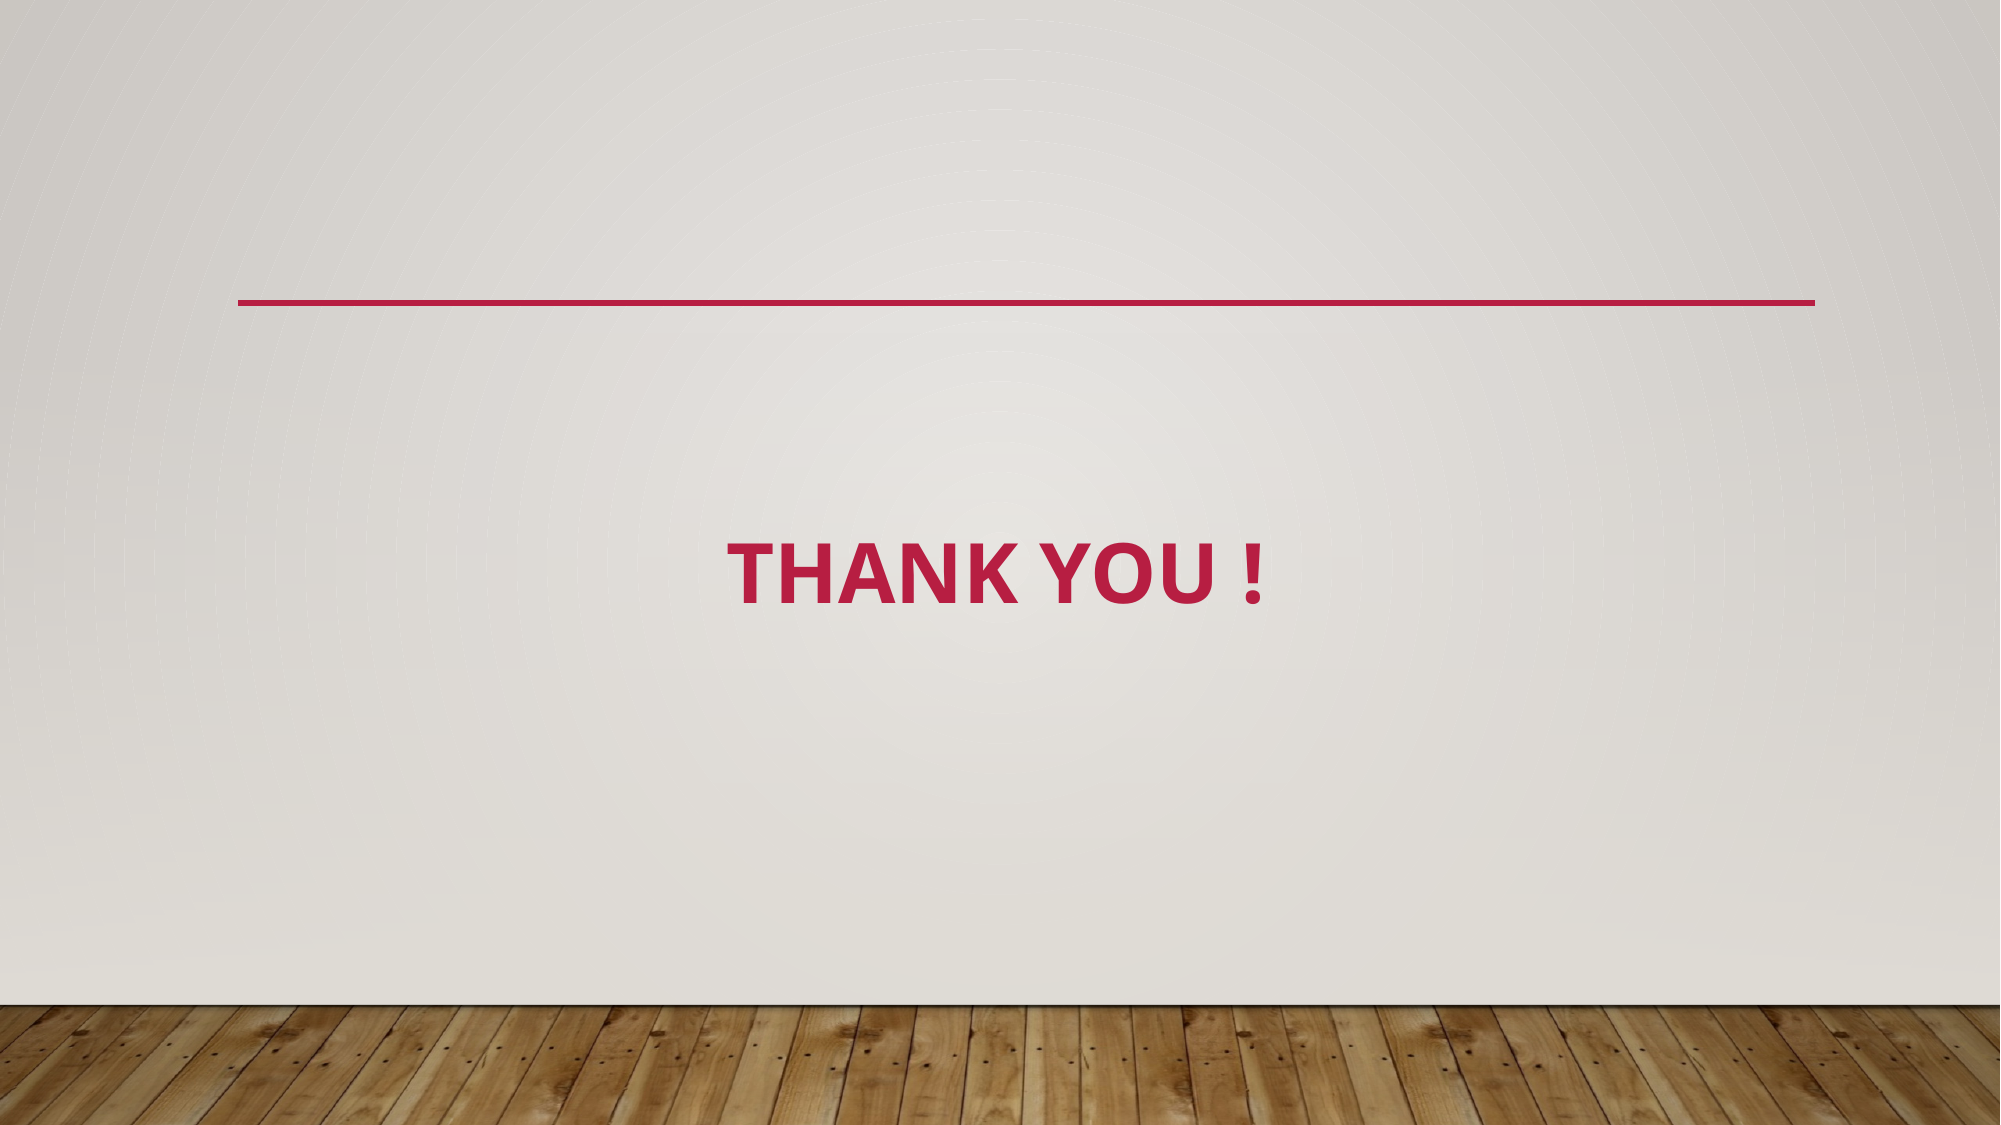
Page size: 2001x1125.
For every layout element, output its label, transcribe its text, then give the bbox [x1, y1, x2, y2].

picture [0, 1005, 2000, 1125]
list THANK YOU ! [238, 330, 1814, 897]
